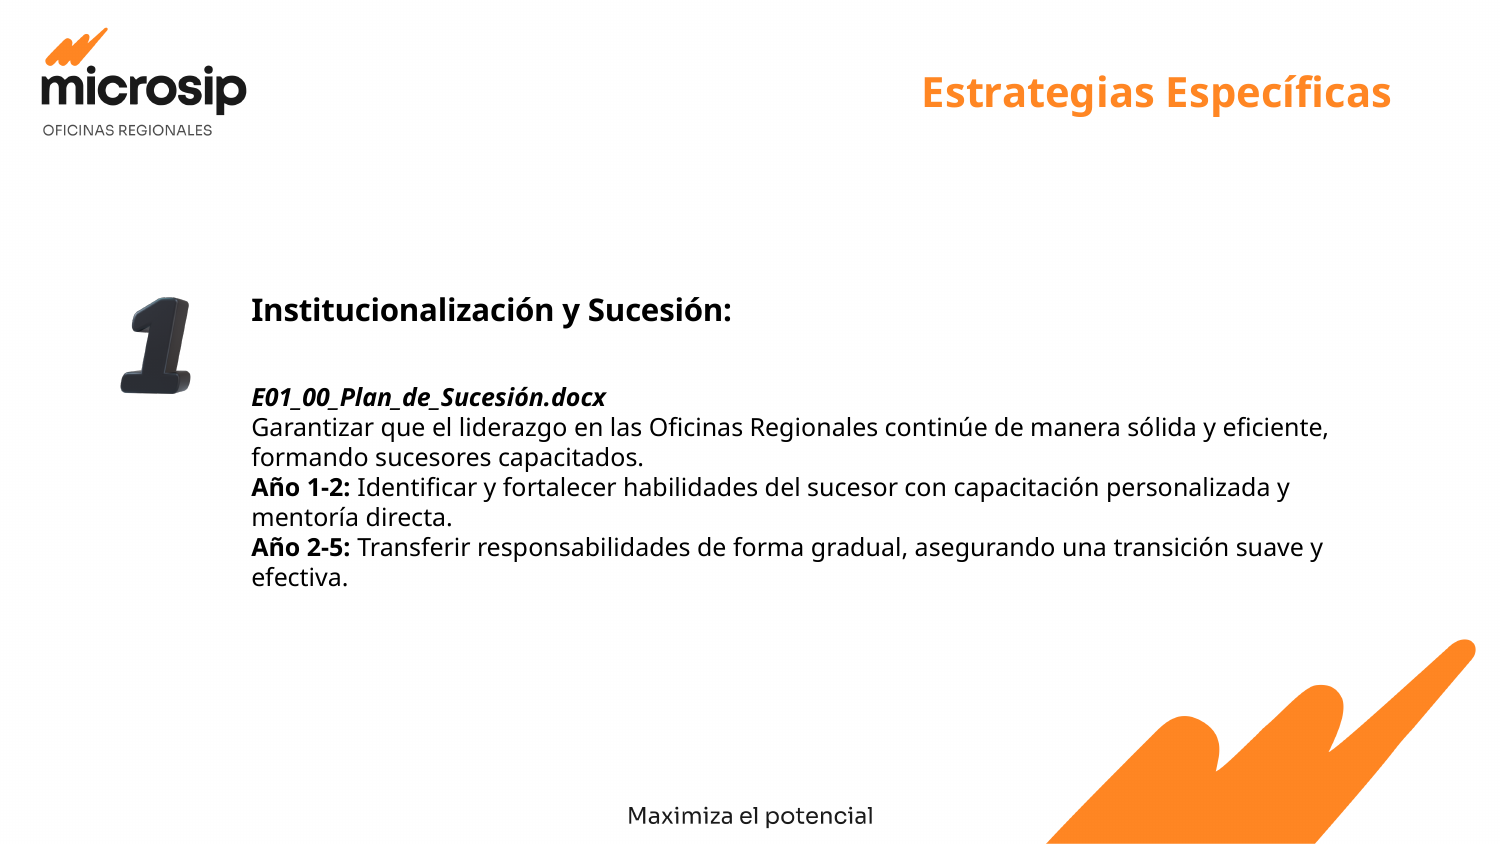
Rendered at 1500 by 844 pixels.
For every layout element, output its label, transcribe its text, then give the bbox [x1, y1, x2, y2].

picture [0, 0, 1500, 844]
text_box Estrategias Específicas [907, 58, 1408, 124]
text_box Institucionalización y Sucesión: E01_00_Plan_de_Sucesión.docx Garantizar que el liderazgo en las Oficinas Regionales continúe de manera sólida y eficiente, formando sucesores capacitados. Año 1-2: Identificar y fortalecer habilidades del sucesor con capacitación personalizada y mentoría directa. Año 2-5: Transferir responsabilidades de forma gradual, asegurando una transición suave y efectiva. [226, 282, 1376, 635]
